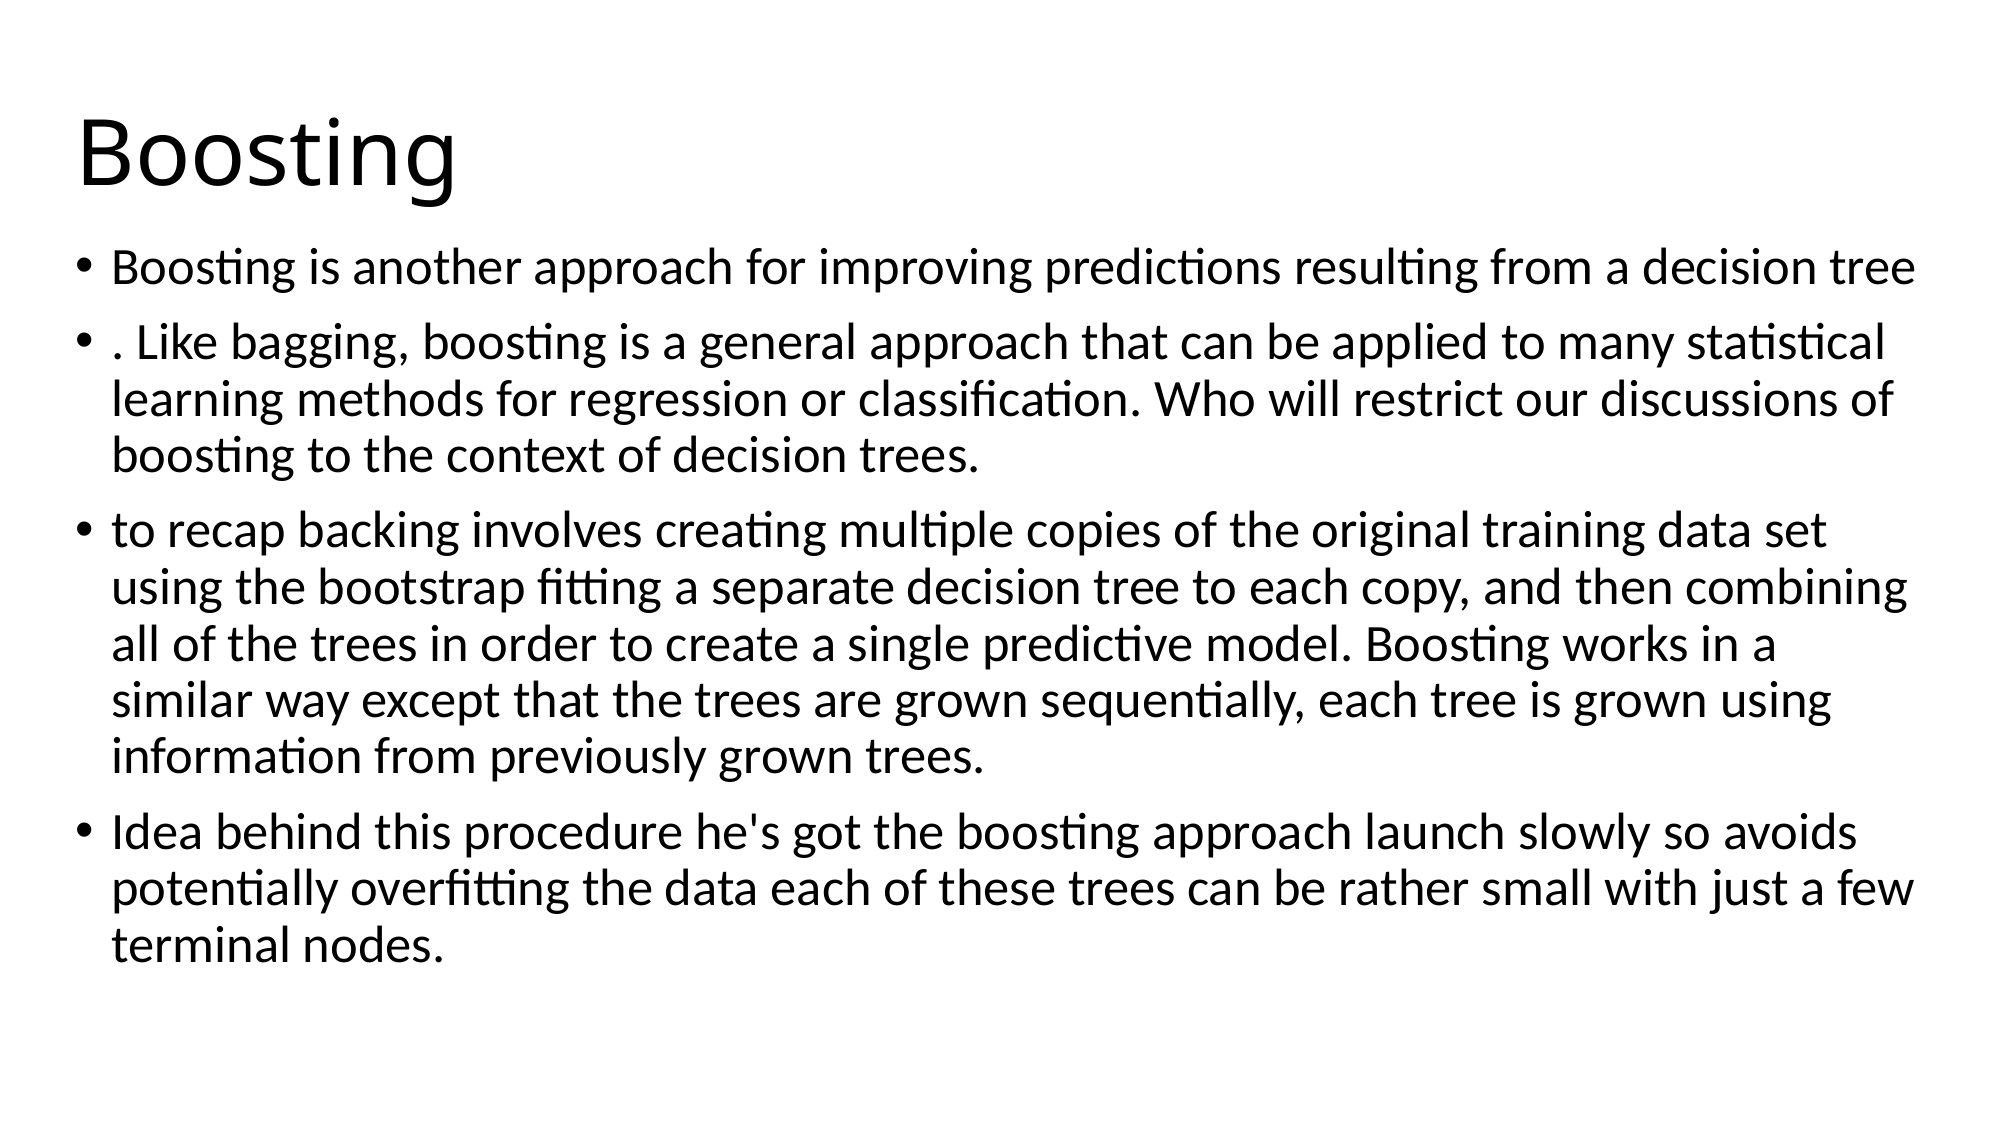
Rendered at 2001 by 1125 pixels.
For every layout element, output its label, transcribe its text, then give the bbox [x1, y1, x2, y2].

title Boosting [60, 37, 1940, 213]
list Boosting is another approach for improving predictions resulting from a decision tree . Like bagging, boosting is a general approach that can be applied to many statistical learning methods for regression or classification. Who will restrict our discussions of boosting to the context of decision trees. to recap backing involves creating multiple copies of the original training data set using the bootstrap fitting a separate decision tree to each copy, and then combining all of the trees in order to create a single predictive model. Boosting works in a similar way except that the trees are grown sequentially, each tree is grown using information from previously grown trees. Idea behind this procedure he's got the boosting approach launch slowly so avoids potentially overfitting the data each of these trees can be rather small with just a few terminal nodes. [60, 231, 1940, 1023]
